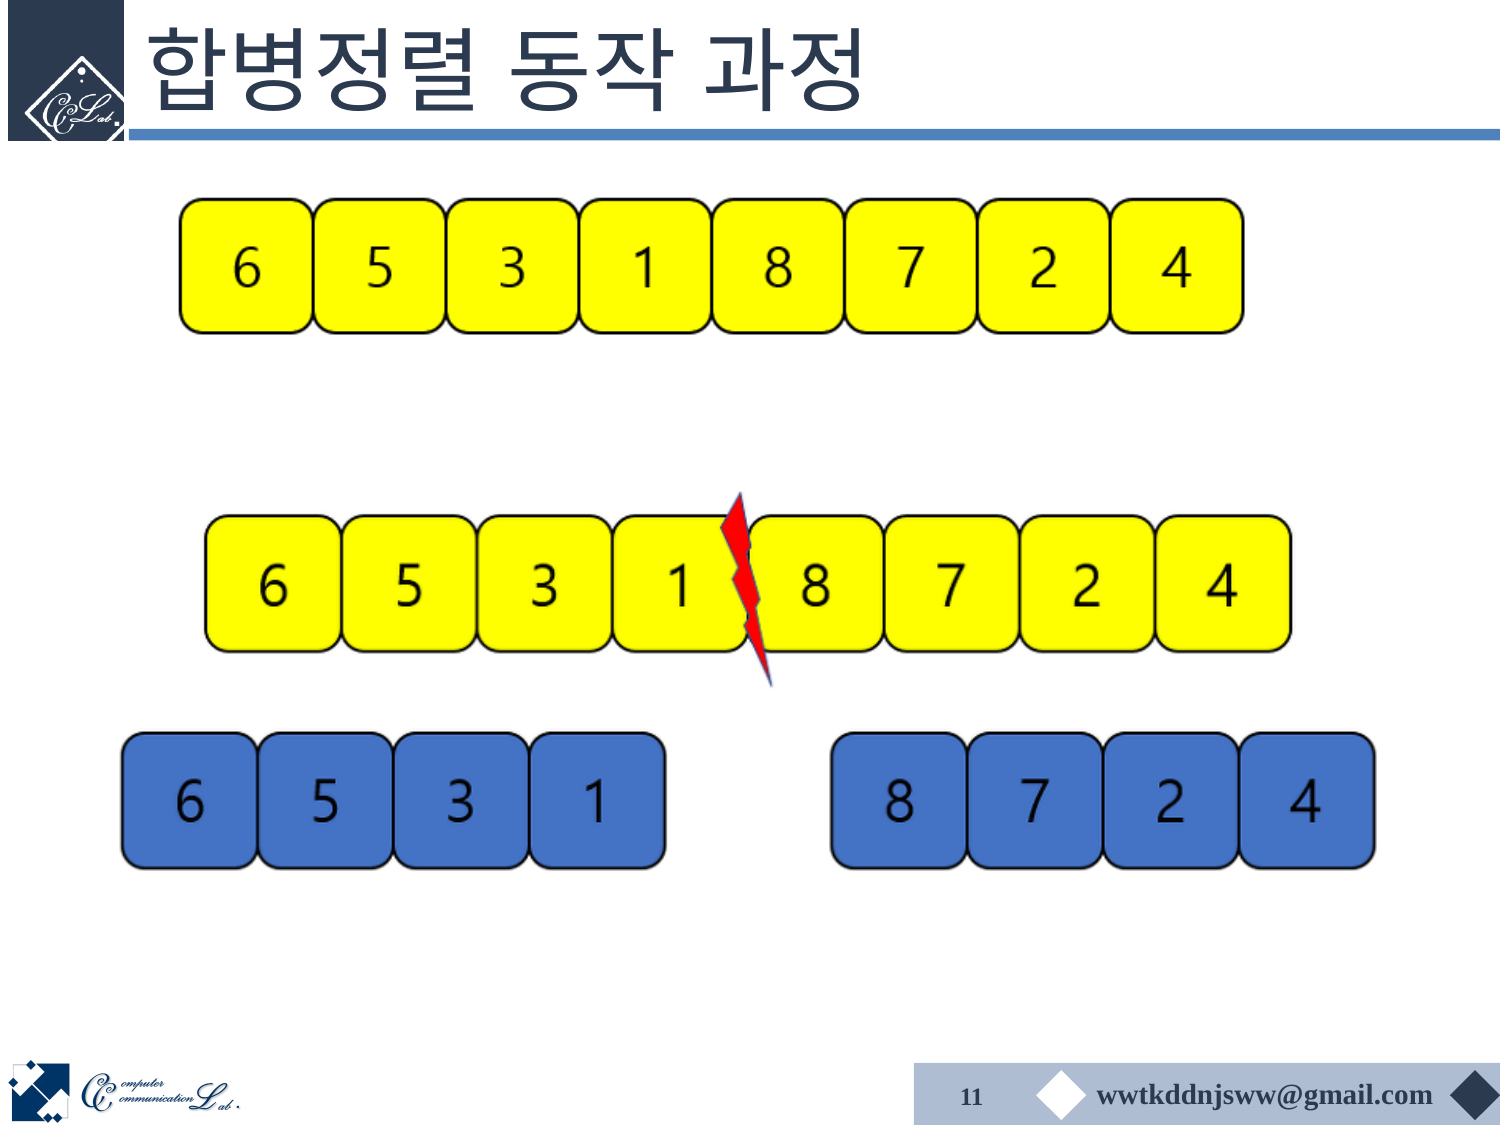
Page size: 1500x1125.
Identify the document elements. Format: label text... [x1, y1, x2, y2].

picture [8, 0, 124, 141]
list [164, 184, 1262, 352]
picture [7, 1058, 243, 1125]
picture [109, 491, 1391, 882]
title 합병정렬 동작 과정 [129, 10, 1474, 126]
